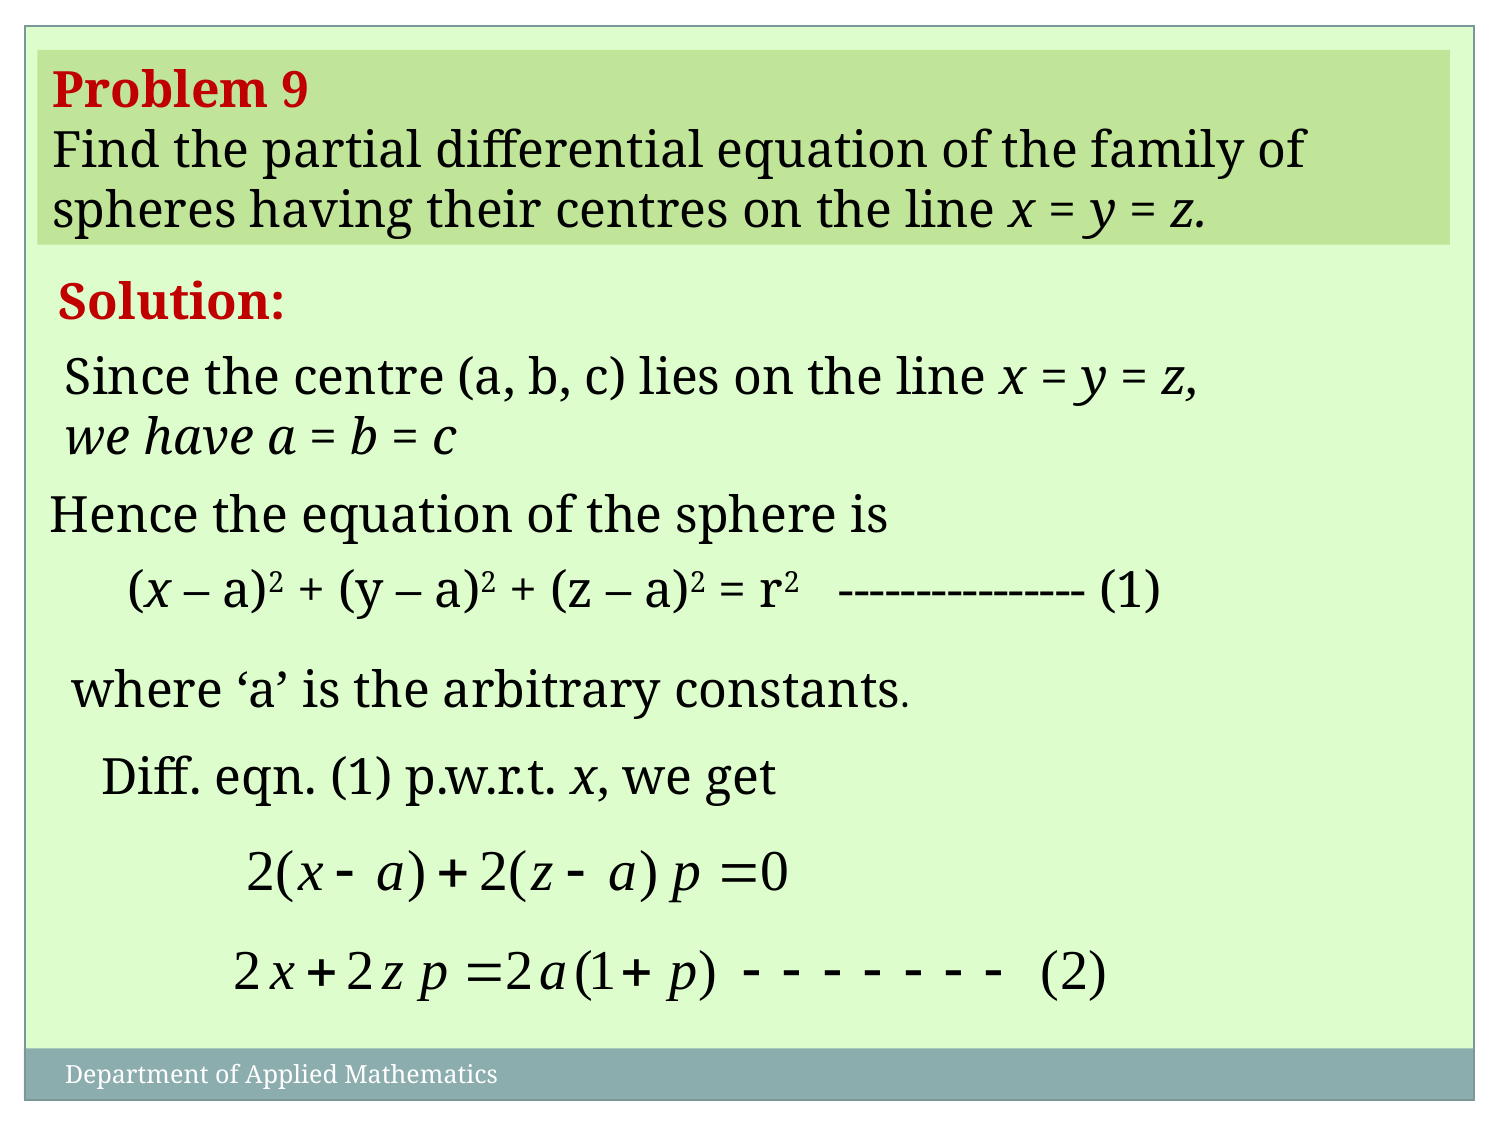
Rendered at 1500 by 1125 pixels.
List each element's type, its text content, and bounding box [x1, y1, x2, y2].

text_box Since the centre (a, b, c) lies on the line x = y = z, we have a = b = c [49, 337, 1463, 473]
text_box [224, 937, 1116, 1013]
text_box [237, 837, 801, 915]
slide_number [699, 1037, 800, 1110]
text_box Problem 9 Find the partial differential equation of the family of spheres having their centres on the line x = y = z. [37, 49, 1450, 245]
text_box Solution: [43, 262, 302, 338]
footer Department of Applied Mathematics [50, 1051, 638, 1112]
text_box Hence the equation of the sphere is [34, 474, 905, 550]
text_box Diff. eqn. (1) p.w.r.t. x, we get [77, 737, 792, 813]
text_box where ‘a’ is the arbitrary constants. [56, 649, 925, 725]
text_box (x – a)2 + (y – a)2 + (z – a)2 = r2 ---------------- (1) [112, 550, 1178, 625]
